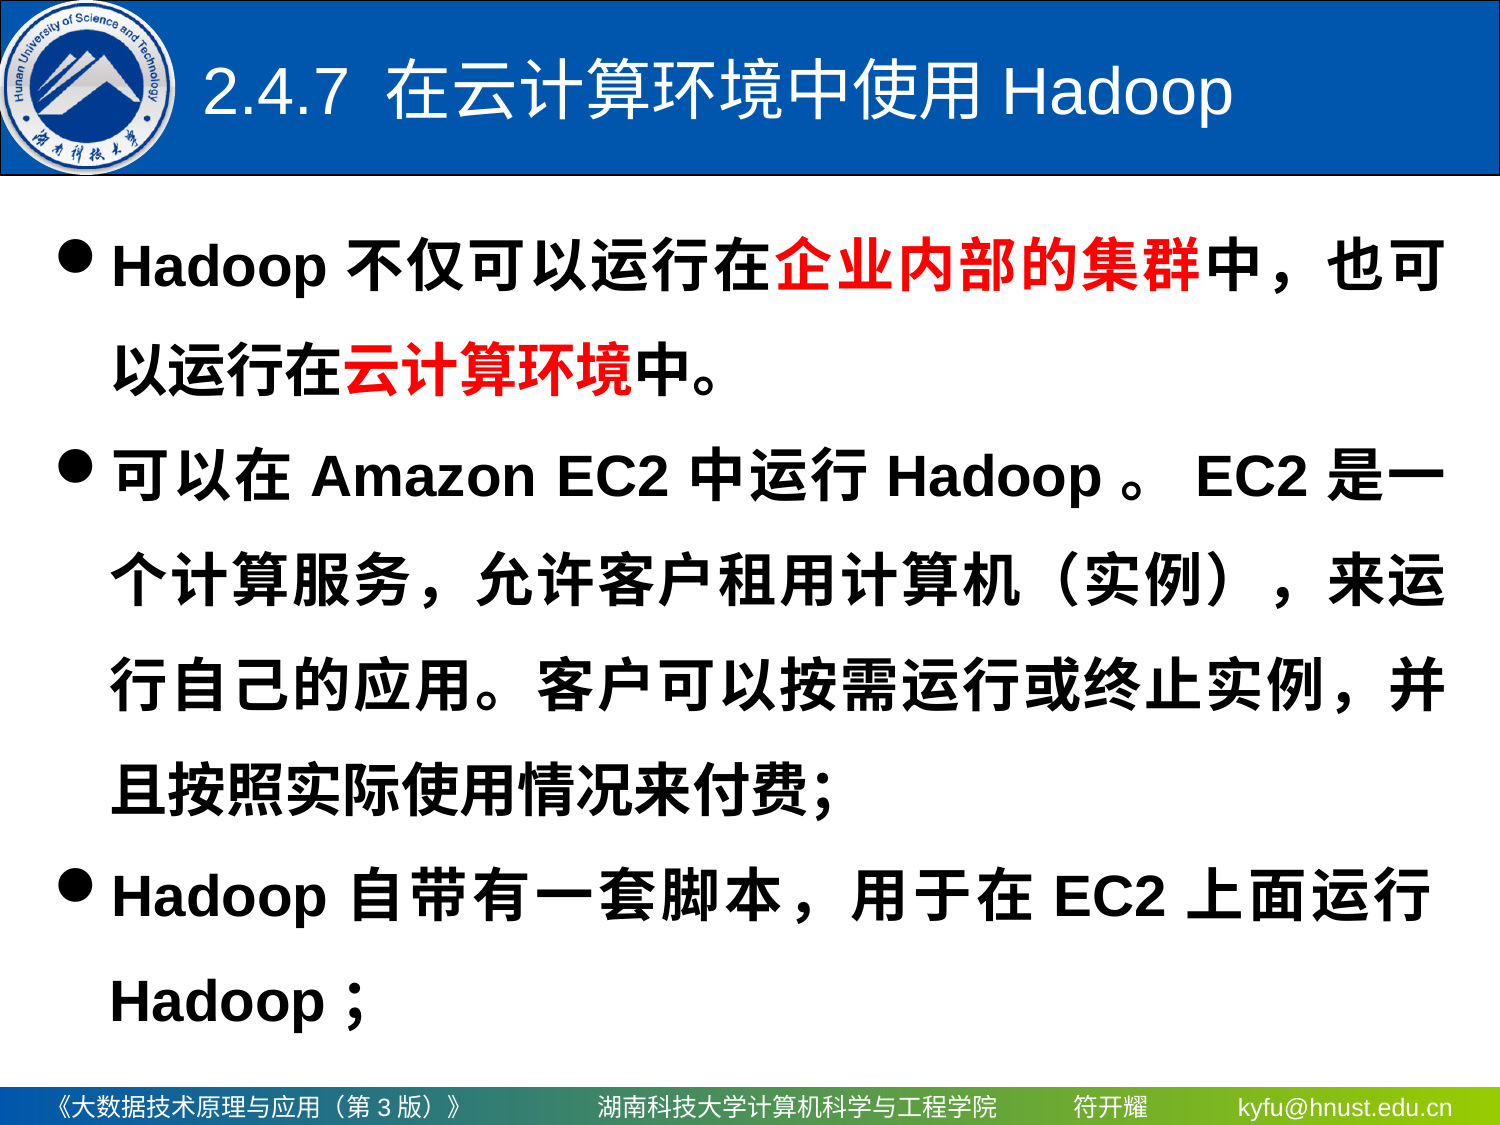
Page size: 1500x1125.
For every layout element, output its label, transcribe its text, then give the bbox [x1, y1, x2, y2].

text_box Hadoop不仅可以运行在企业内部的集群中，也可以运行在云计算环境中。 可以在Amazon EC2中运行Hadoop。EC2是一个计算服务，允许客户租用计算机（实例），来运行自己的应用。客户可以按需运行或终止实例，并且按照实际使用情况来付费； Hadoop自带有一套脚本，用于在EC2上面运行Hadoop； [38, 185, 1462, 1041]
picture [0, 0, 176, 175]
title 2.4.7 在云计算环境中使用Hadoop [187, 12, 1500, 163]
